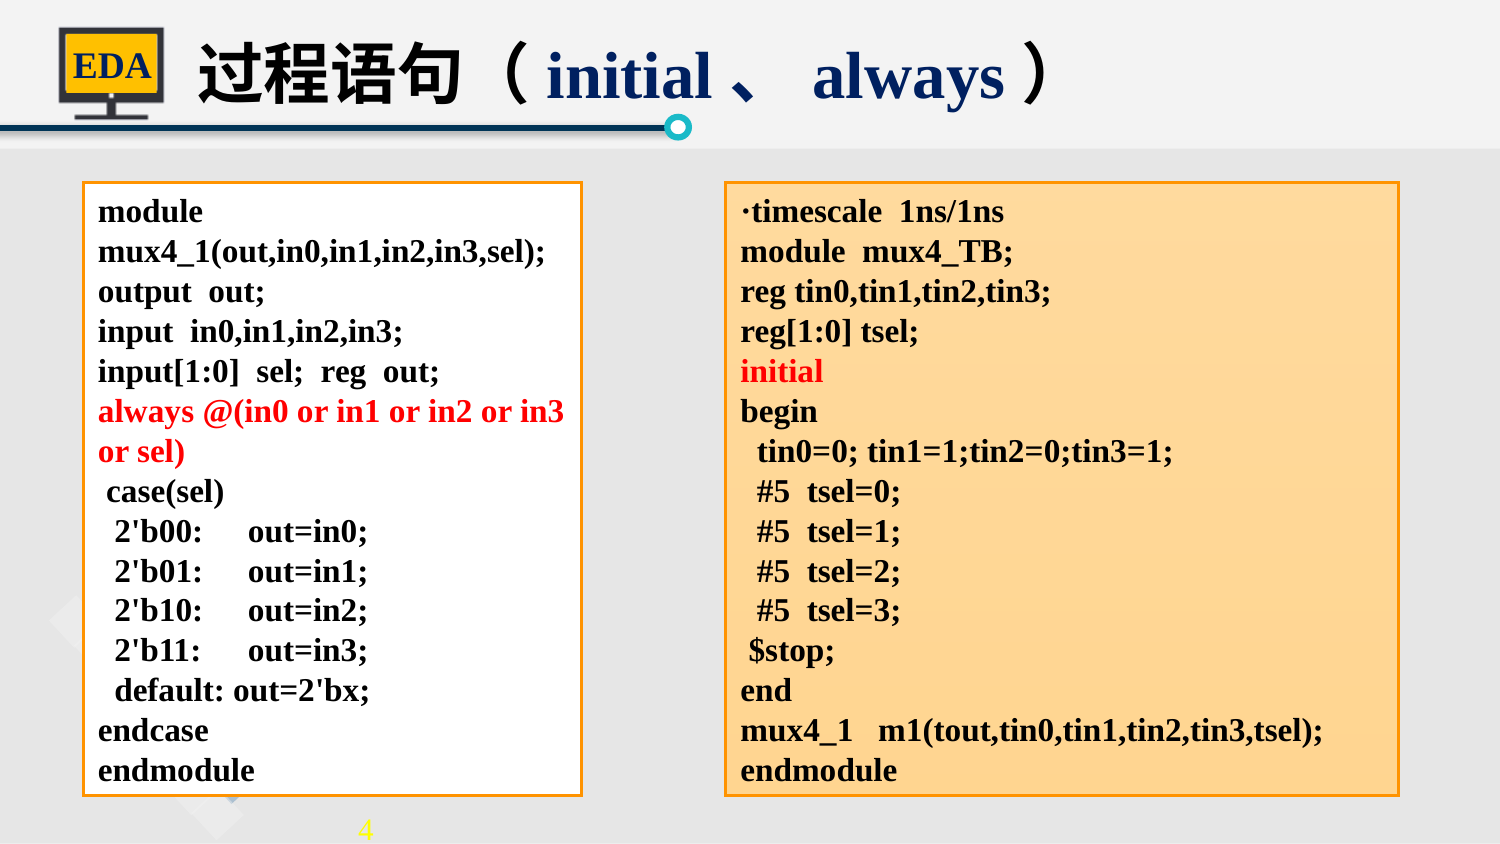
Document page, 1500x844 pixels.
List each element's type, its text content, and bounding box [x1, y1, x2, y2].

text_box module mux4_1(out,in0,in1,in2,in3,sel); output out; input in0,in1,in2,in3; input[1:0] sel; reg out; always @(in0 or in1 or in2 or in3 or sel) case(sel) 2'b00: out=in0; 2'b01: out=in1; 2'b10: out=in2; 2'b11: out=in3; default: out=2'bx; endcase endmodule [82, 181, 583, 797]
text_box 4 [346, 803, 610, 841]
text_box 过程语句（initial、always） [182, 0, 1476, 159]
text_box ·timescale 1ns/1ns module mux4_TB; reg tin0,tin1,tin2,tin3; reg[1:0] tsel; initial begin tin0=0; tin1=1;tin2=0;tin3=1; #5 tsel=0; #5 tsel=1; #5 tsel=2; #5 tsel=3; $stop; end mux4_1 m1(tout,tin0,tin1,tin2,tin3,tsel); endmodule [725, 182, 1399, 796]
